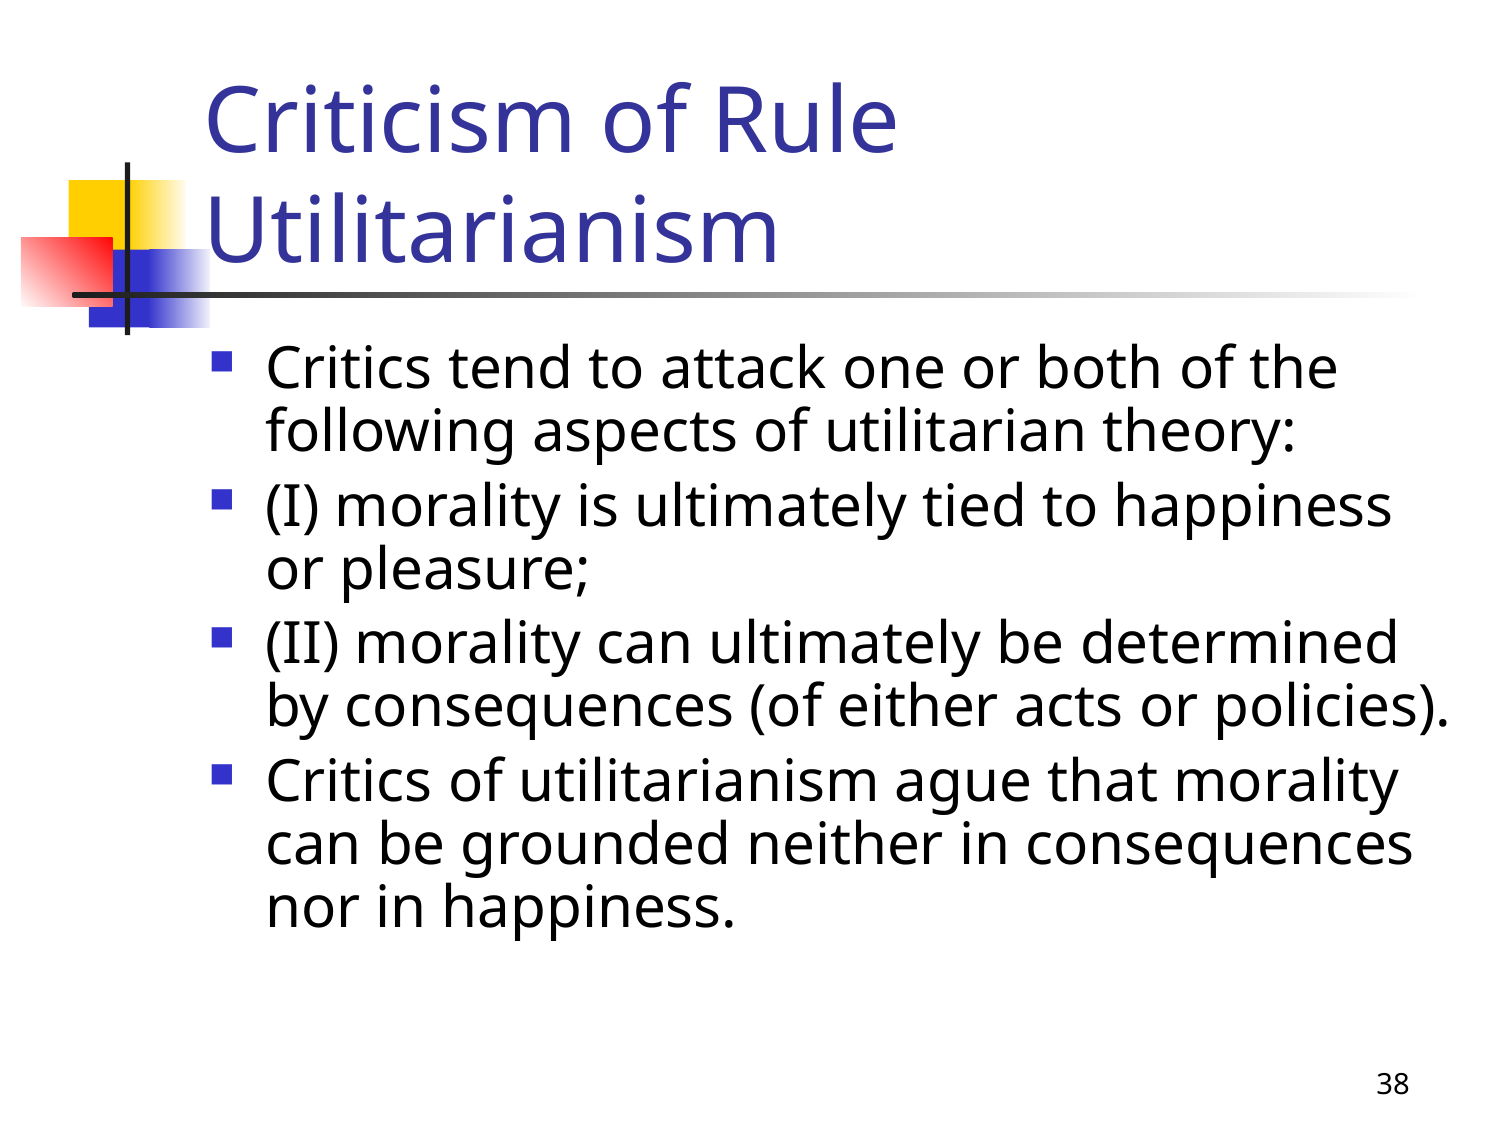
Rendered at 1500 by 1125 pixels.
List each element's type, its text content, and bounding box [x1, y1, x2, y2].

title Criticism of Rule Utilitarianism [188, 101, 1468, 289]
slide_number 38 [1112, 1037, 1425, 1113]
list Critics tend to attack one or both of the following aspects of utilitarian theory: (I) morality is ultimately tied to happiness or pleasure; (II) morality can ultimately be determined by consequences (of either acts or policies). Critics of utilitarianism ague that morality can be grounded neither in consequences nor in happiness. [193, 331, 1469, 1006]
